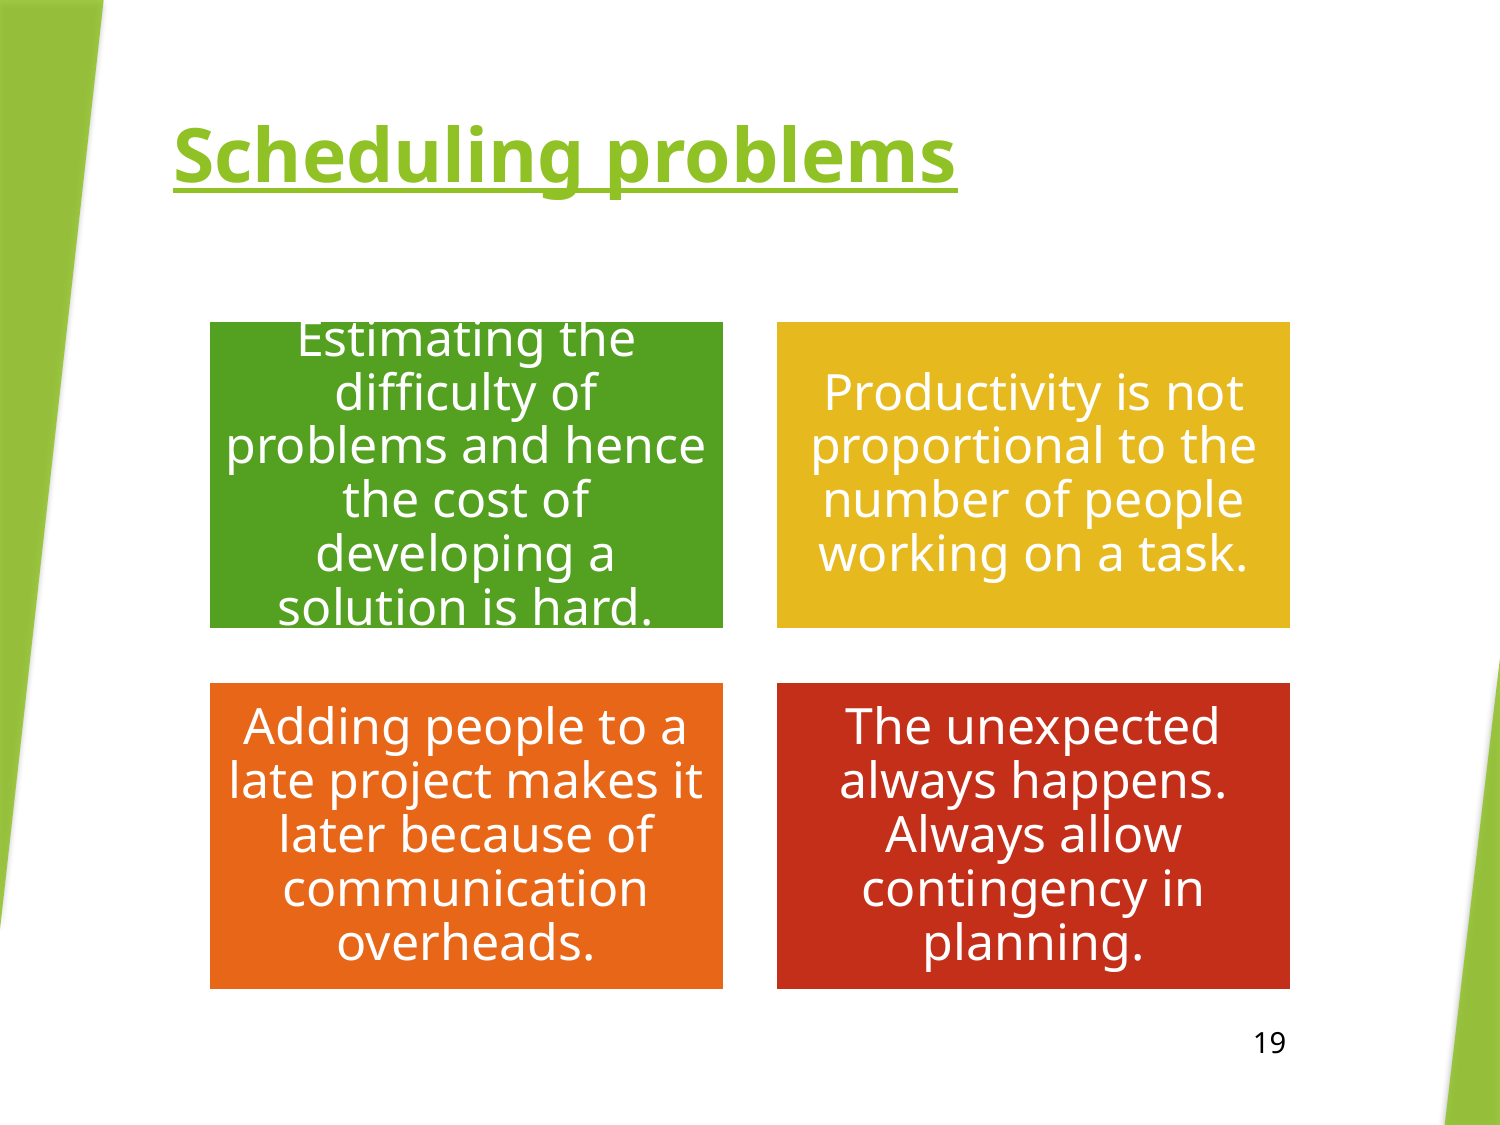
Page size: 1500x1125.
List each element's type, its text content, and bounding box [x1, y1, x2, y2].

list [157, 319, 1343, 992]
title Scheduling problems [158, 99, 1413, 281]
slide_number 19 [1217, 1014, 1302, 1075]
text_box [1443, 657, 1500, 1125]
text_box [0, 0, 1500, 1125]
text_box [0, 0, 105, 931]
